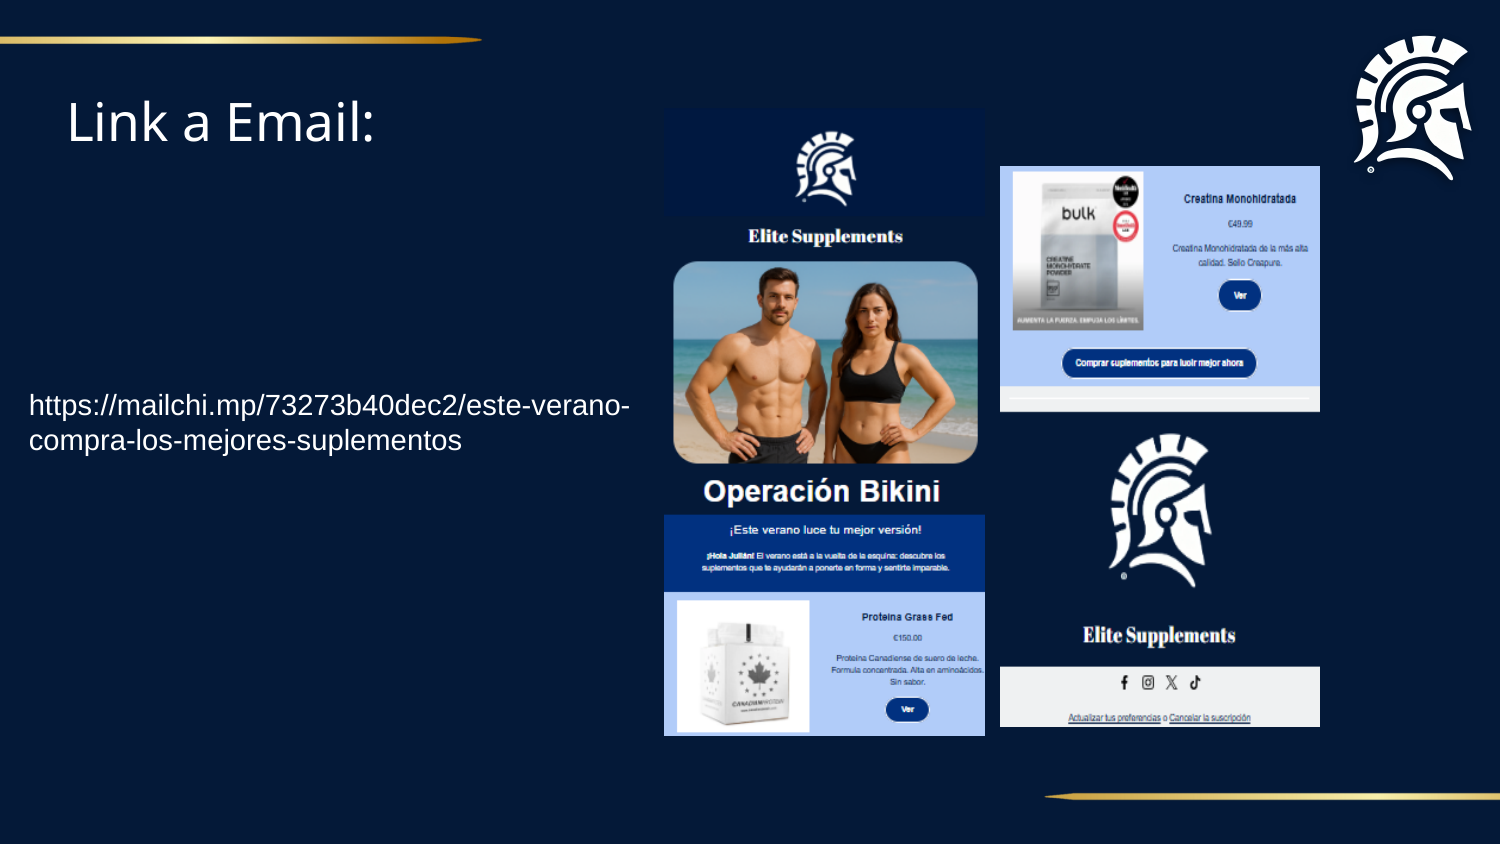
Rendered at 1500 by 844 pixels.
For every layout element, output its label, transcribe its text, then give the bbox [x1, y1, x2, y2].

picture [1343, 28, 1481, 189]
picture [1039, 756, 1500, 844]
picture [0, 0, 490, 87]
picture [664, 108, 985, 736]
picture [999, 166, 1320, 727]
title Link a Email: [51, 72, 1449, 167]
text_box https://mailchi.mp/73273b40dec2/este-verano-compra-los-mejores-suplementos [13, 371, 659, 472]
